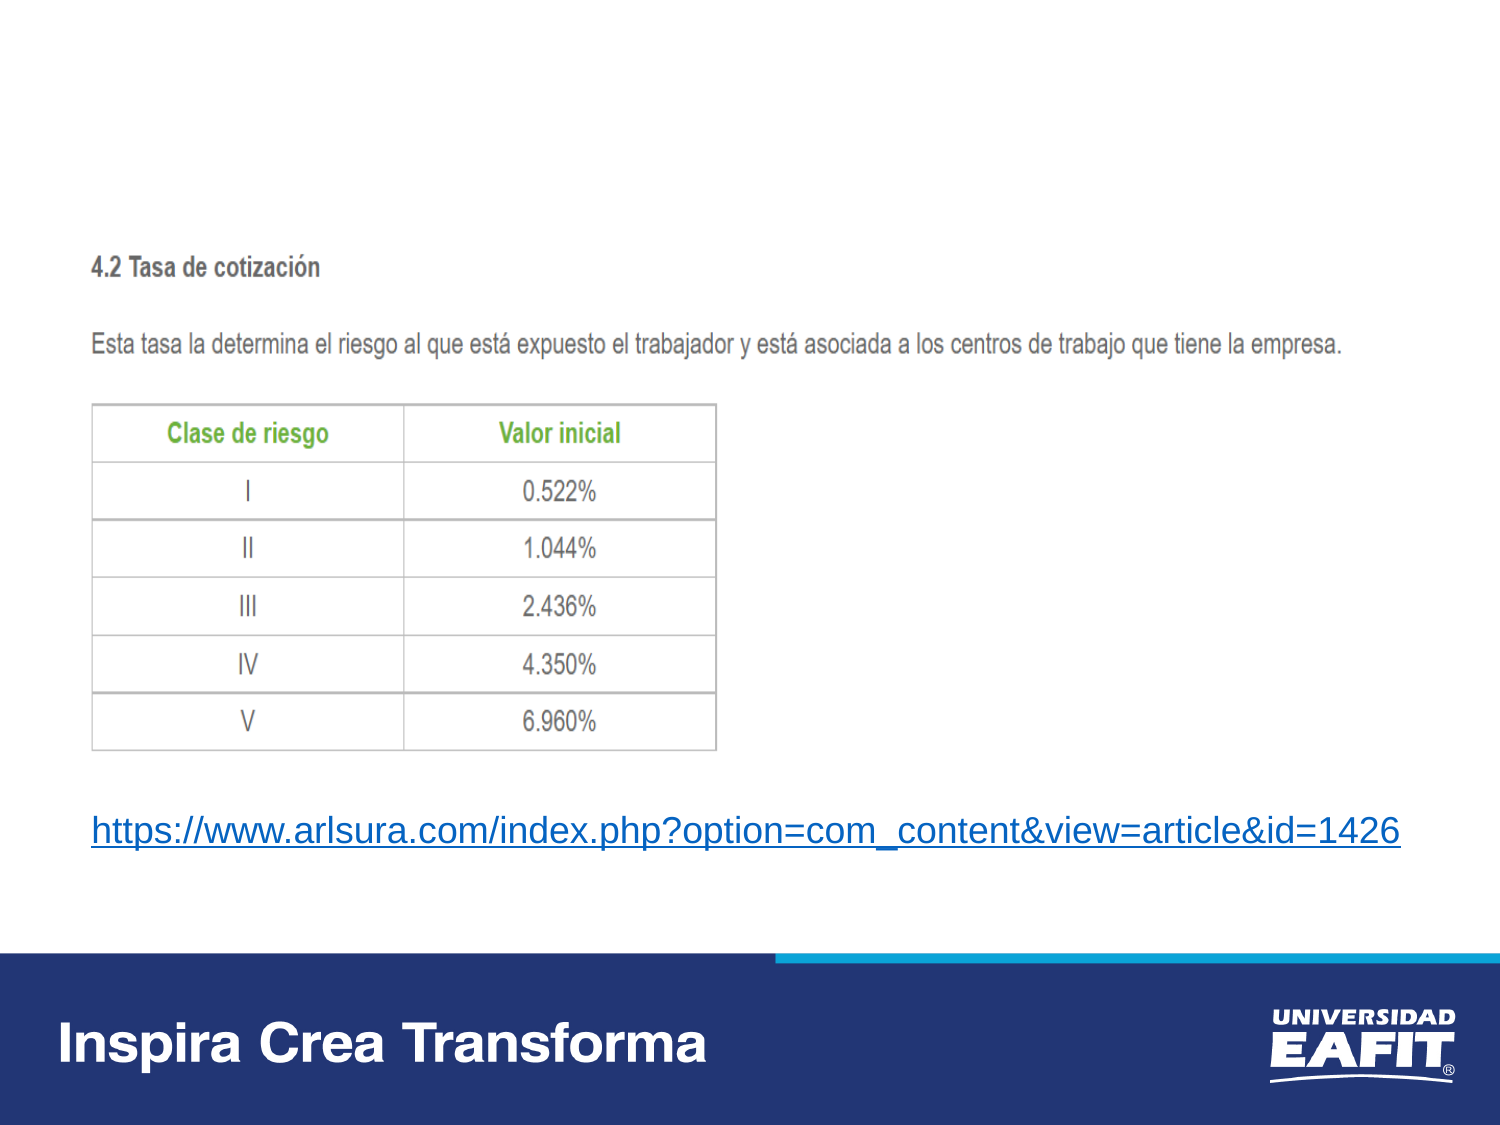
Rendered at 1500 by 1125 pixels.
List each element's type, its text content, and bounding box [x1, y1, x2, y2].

picture [0, 0, 1500, 1125]
text_box https://www.arlsura.com/index.php?option=com_content&view=article&id=1426 [76, 798, 1459, 904]
